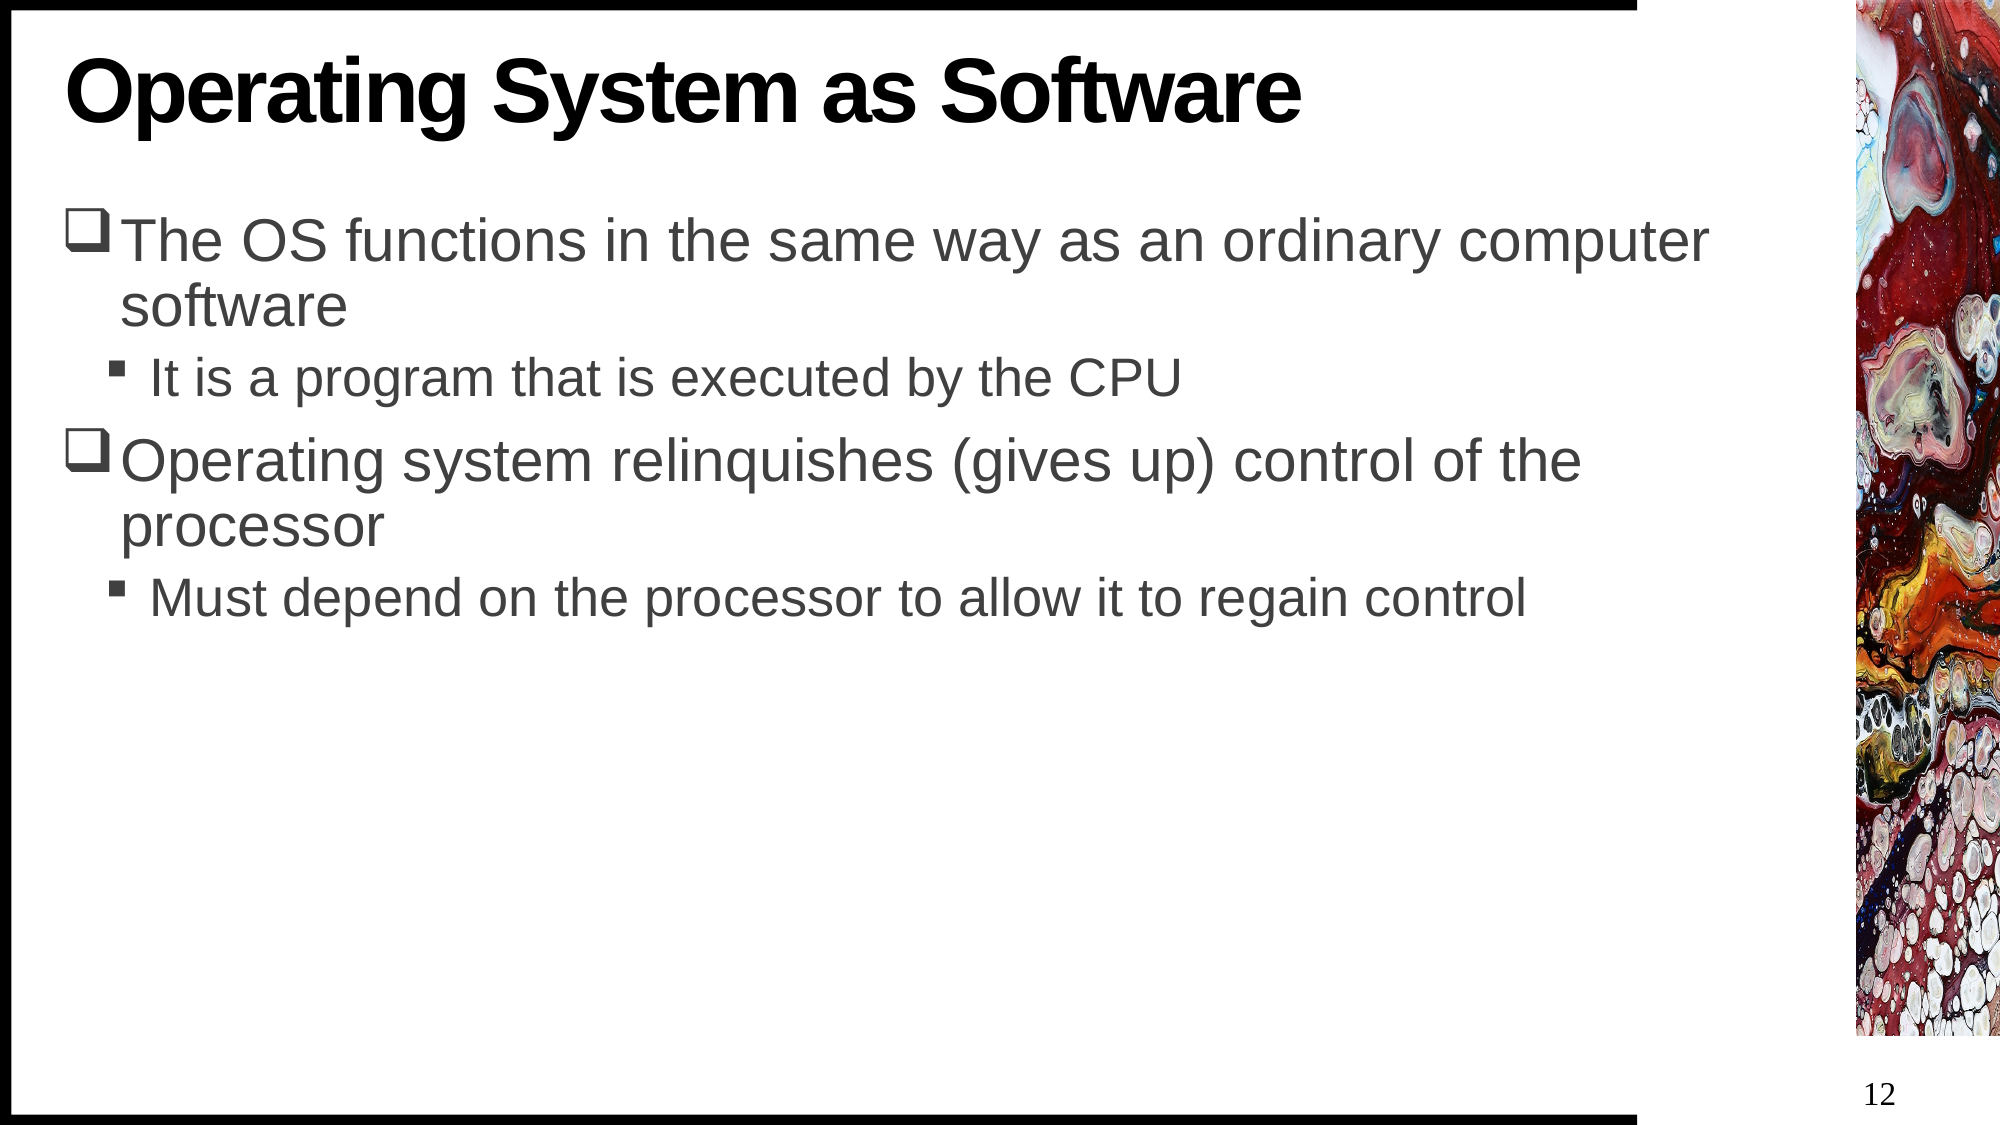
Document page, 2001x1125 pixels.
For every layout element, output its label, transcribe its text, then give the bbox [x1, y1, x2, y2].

slide_number 12 [1856, 1069, 1903, 1115]
title Operating System as Software [64, 37, 1573, 149]
list The OS functions in the same way as an ordinary computer software It is a program that is executed by the CPU Operating system relinquishes (gives up) control of the processor Must depend on the processor to allow it to regain control [60, 209, 1817, 977]
picture [1856, 0, 2000, 1036]
